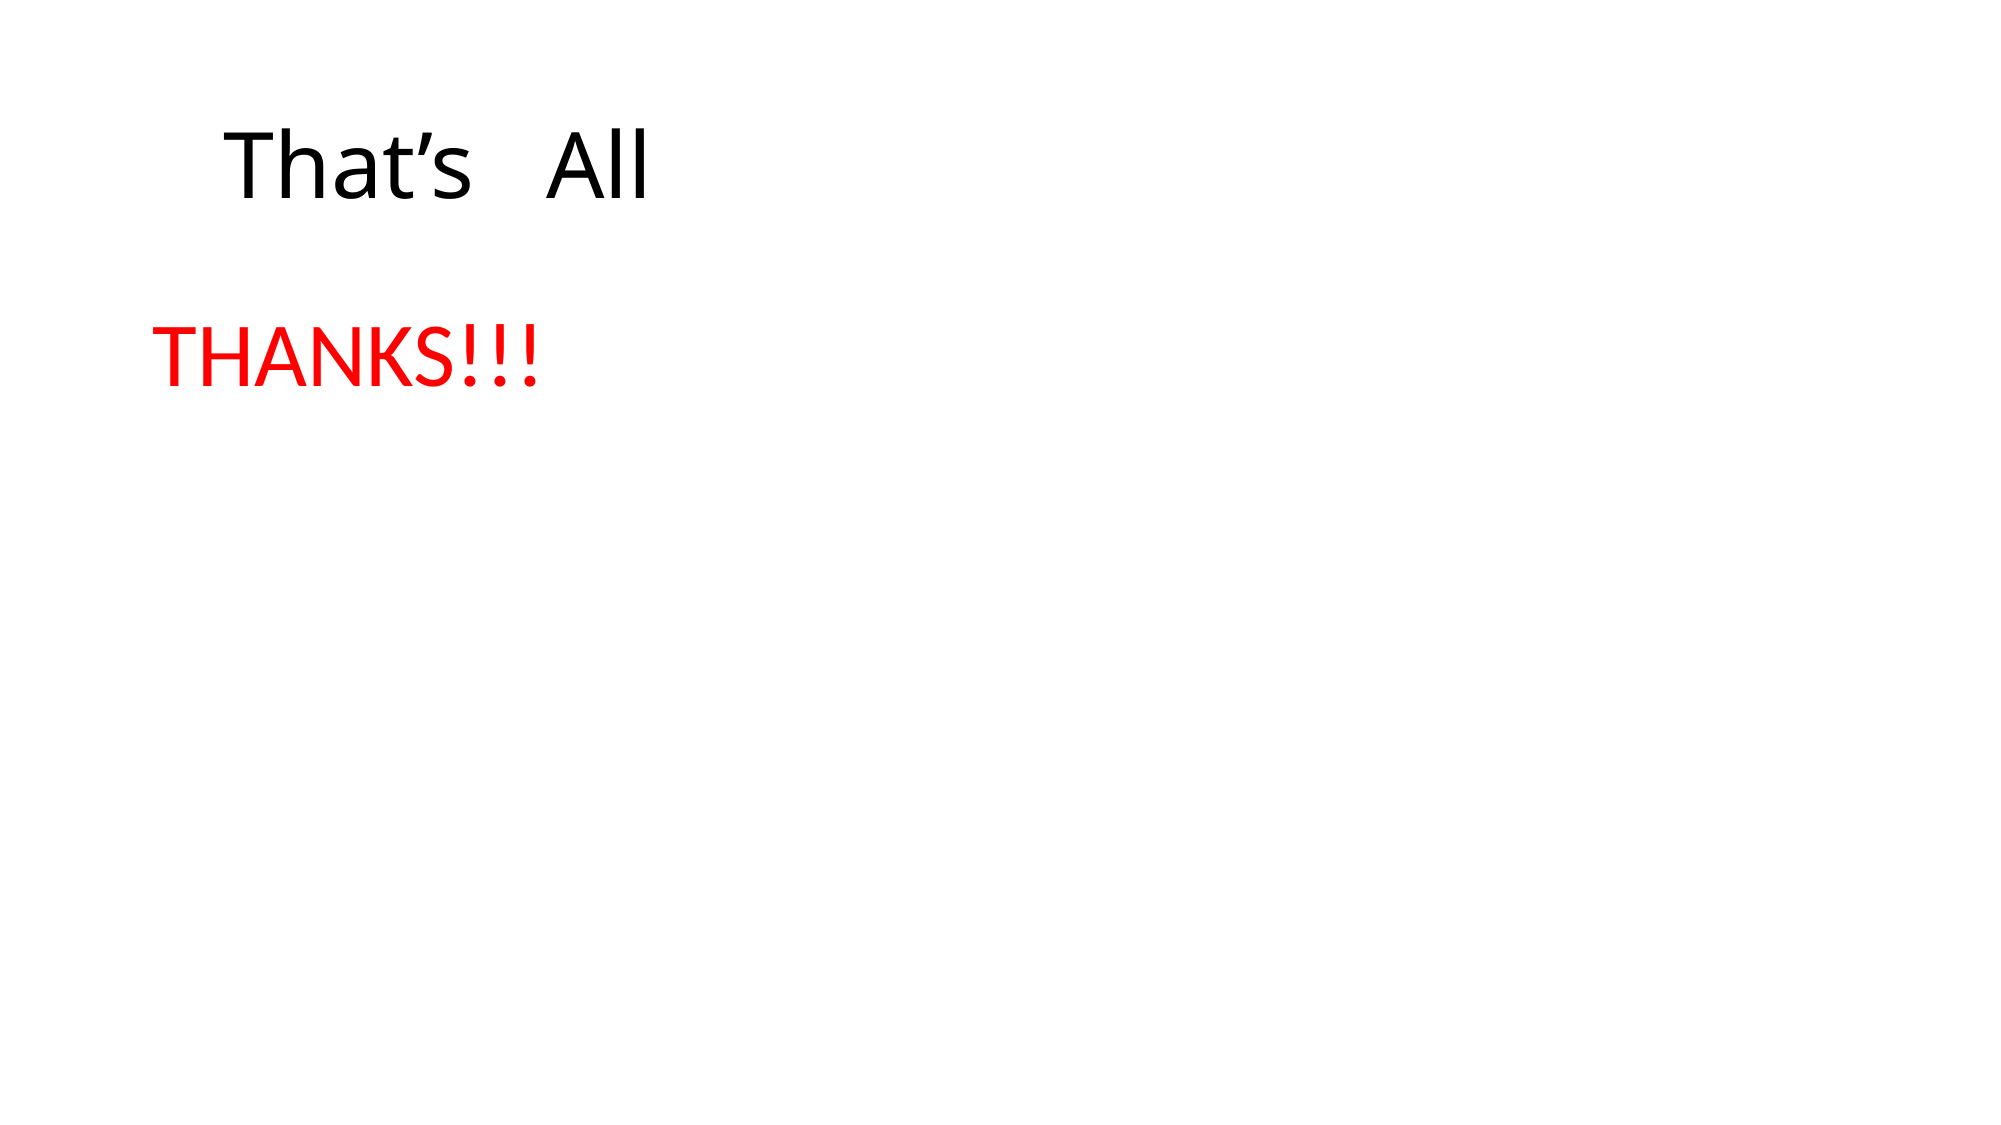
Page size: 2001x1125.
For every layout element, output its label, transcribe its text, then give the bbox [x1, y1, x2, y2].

title That’s All [137, 59, 1863, 278]
list THANKS!!! [137, 299, 1863, 1014]
